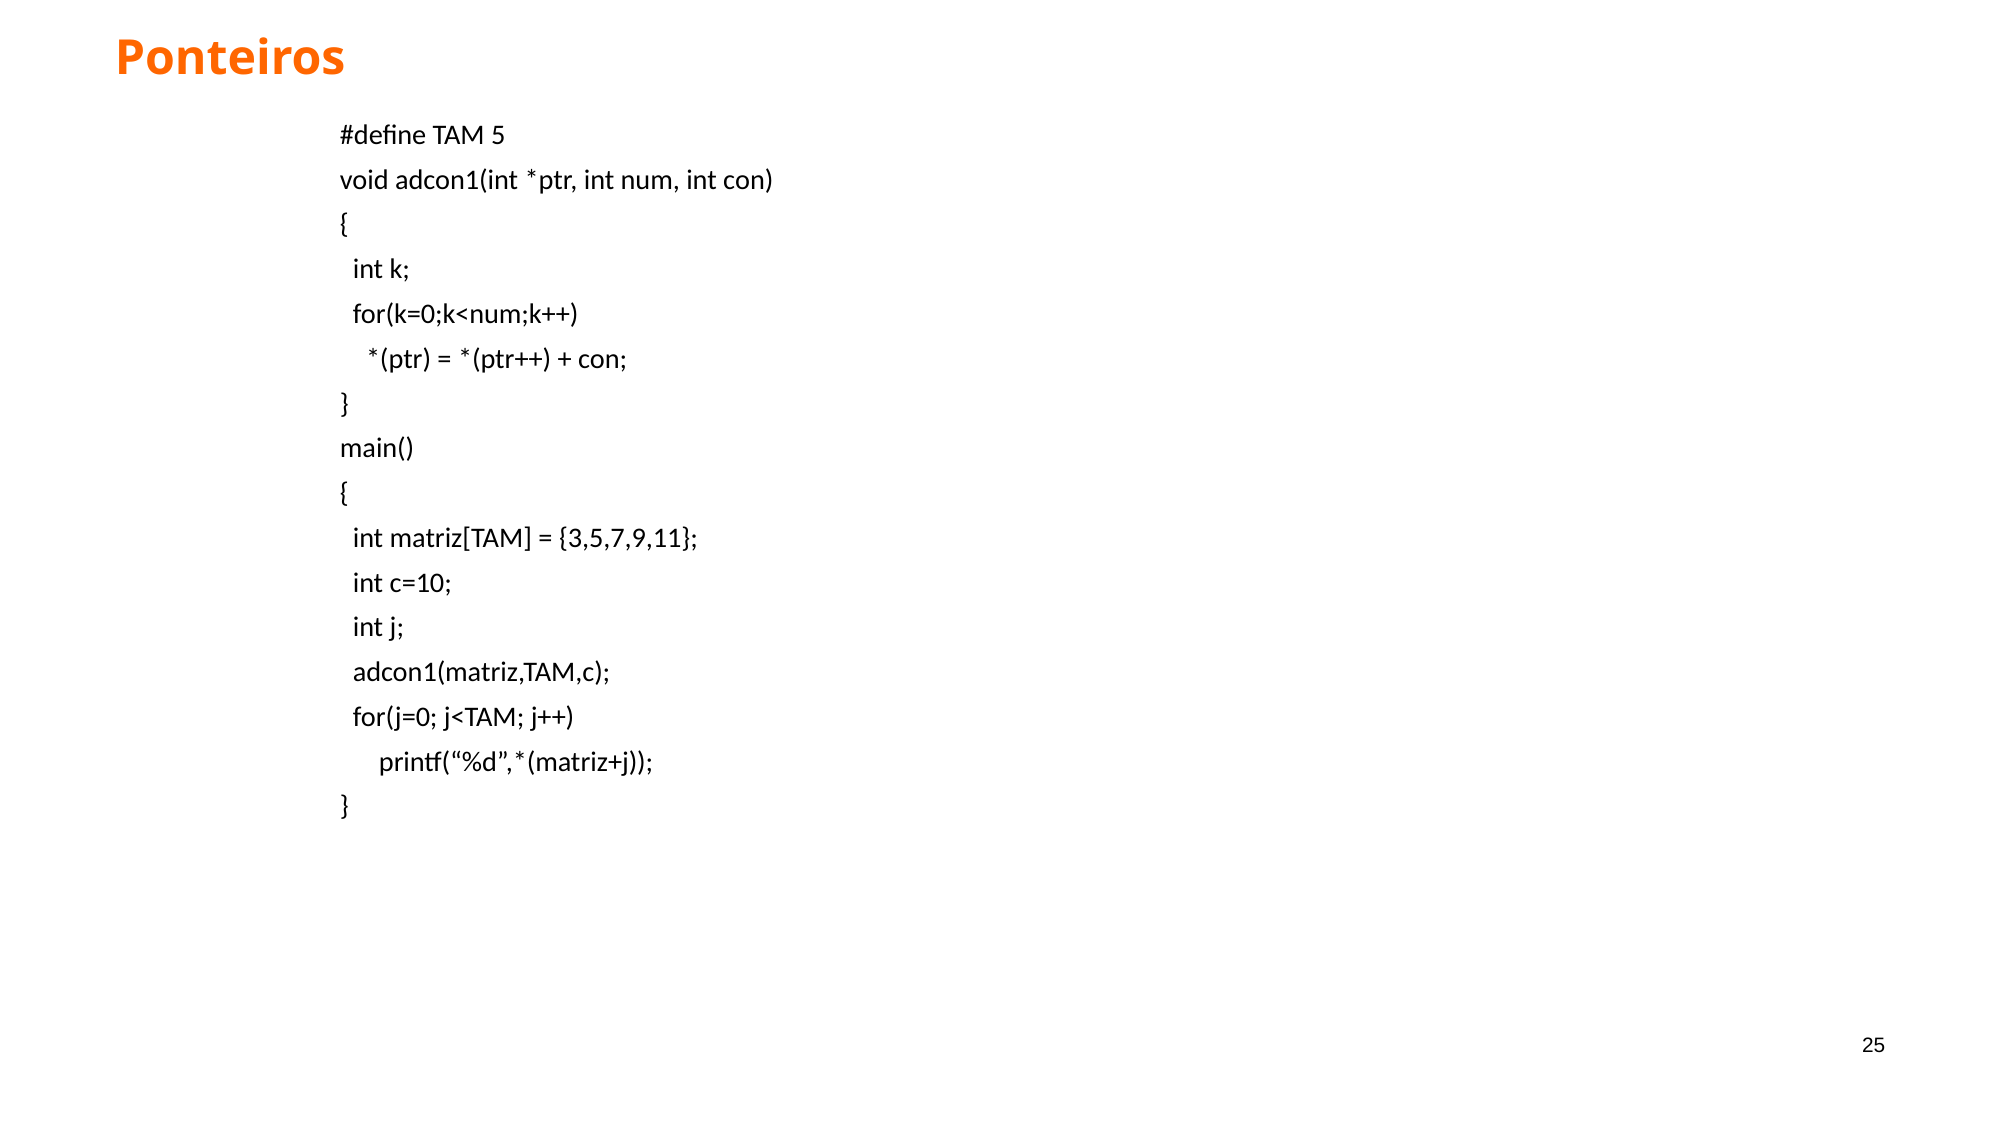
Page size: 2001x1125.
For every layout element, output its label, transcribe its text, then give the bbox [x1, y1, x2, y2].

list #define TAM 5 void adcon1(int *ptr, int num, int con) { int k; for(k=0;k<num;k++) *(ptr) = *(ptr++) + con; } main() { int matriz[TAM] = {3,5,7,9,11}; int c=10; int j; adcon1(matriz,TAM,c); for(j=0; j<TAM; j++) printf(“%d”,*(matriz+j)); } [324, 112, 1675, 968]
title Ponteiros [99, 24, 1684, 93]
slide_number 25 [1433, 1024, 1900, 1103]
